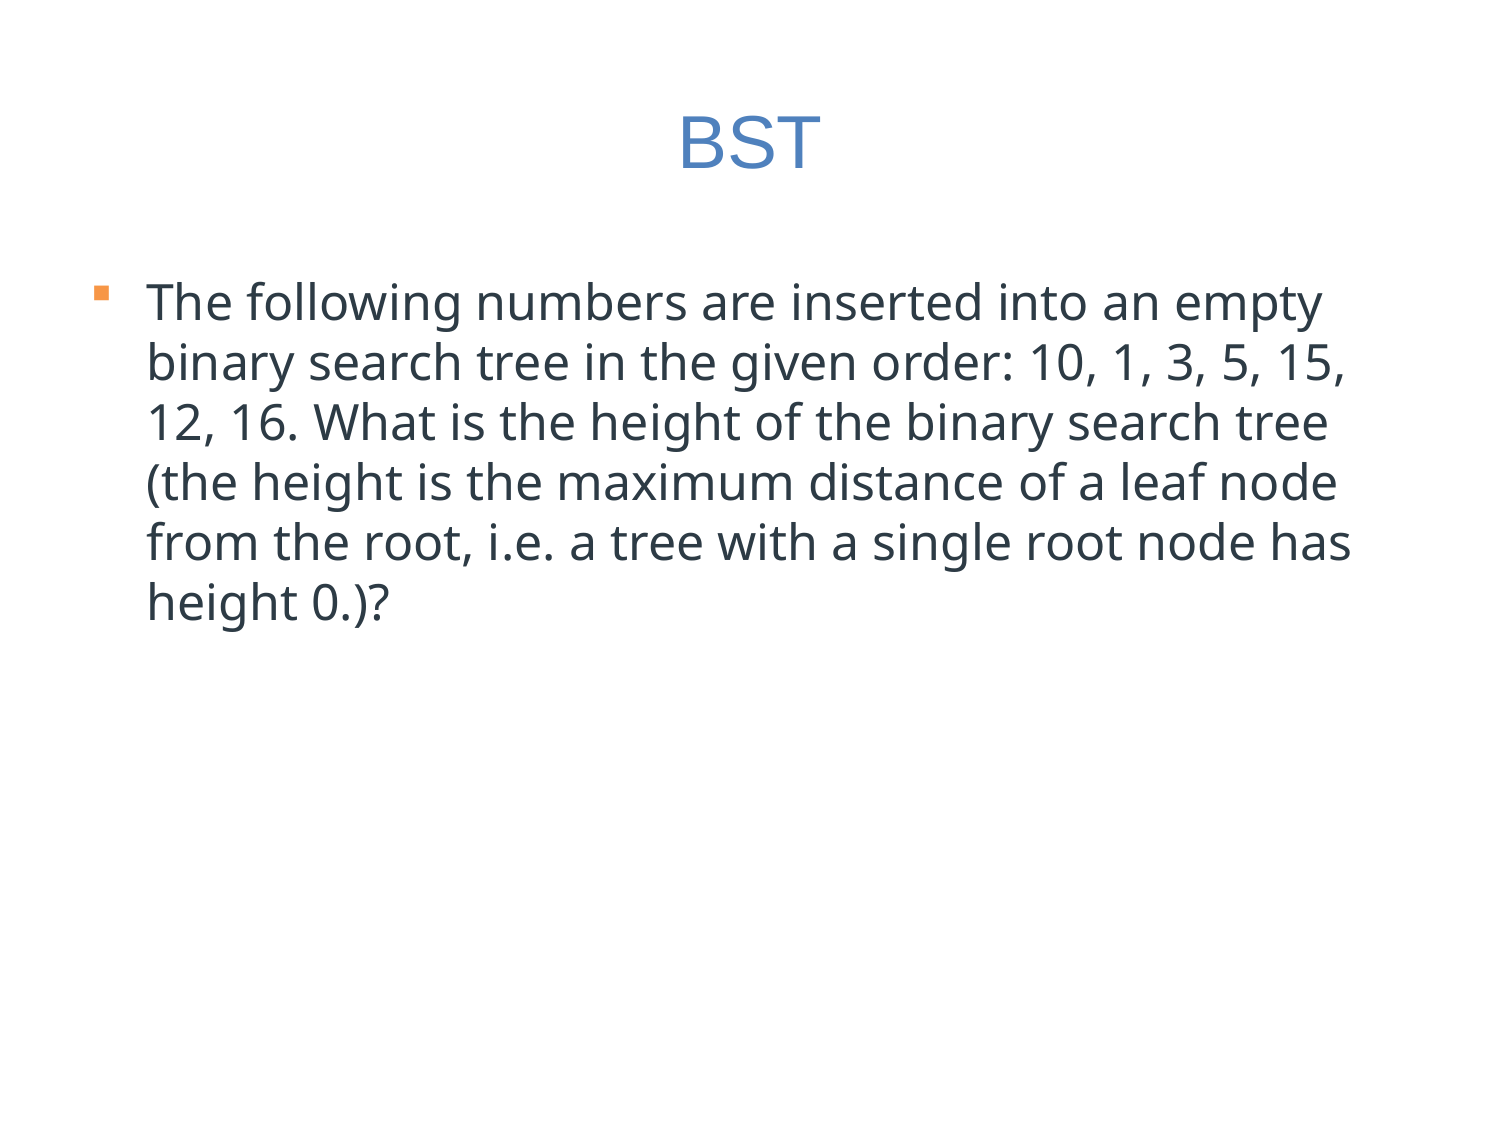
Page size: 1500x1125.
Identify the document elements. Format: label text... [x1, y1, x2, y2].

list The following numbers are inserted into an empty binary search tree in the given order: 10, 1, 3, 5, 15, 12, 16. What is the height of the binary search tree (the height is the maximum distance of a leaf node from the root, i.e. a tree with a single root node has height 0.)? [75, 262, 1425, 1005]
title BST [75, 45, 1425, 233]
